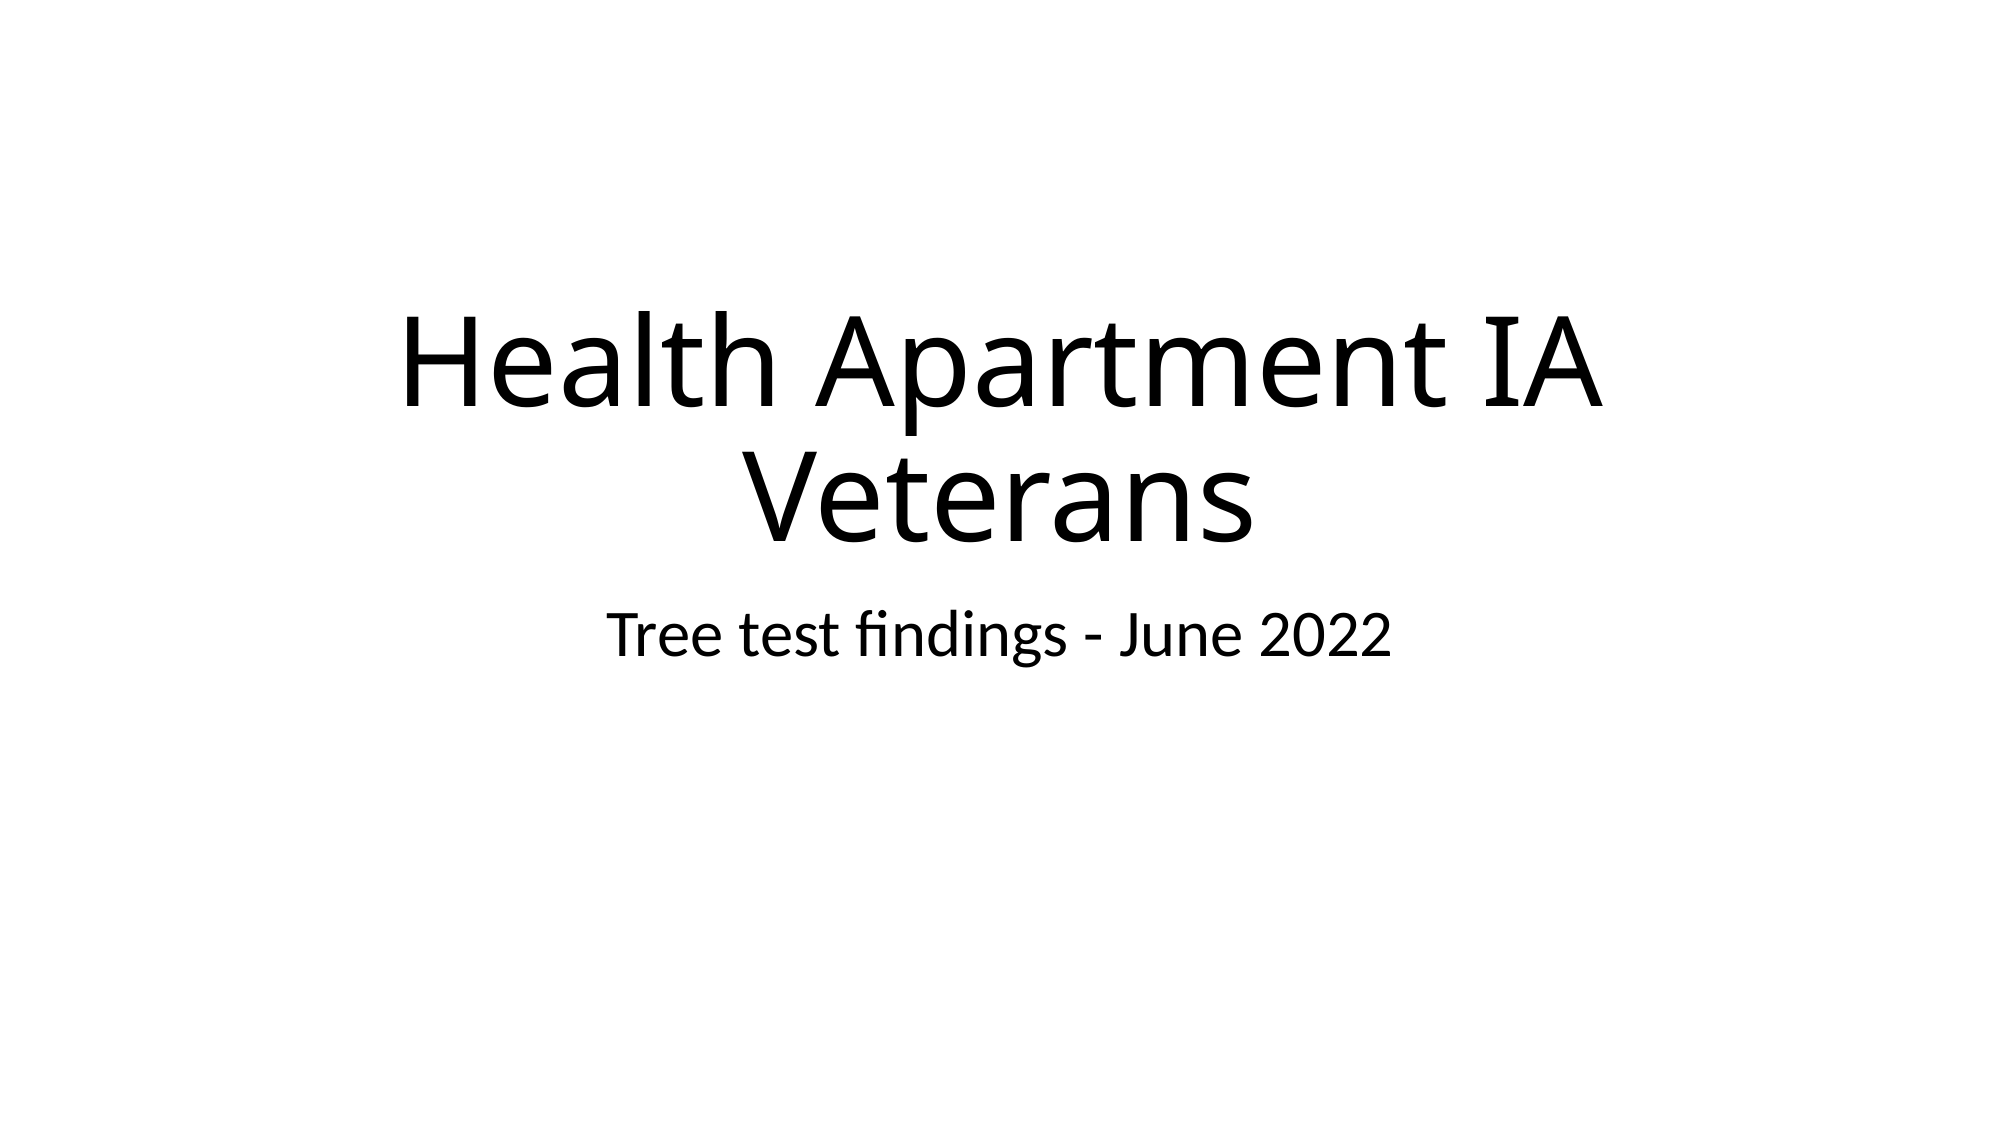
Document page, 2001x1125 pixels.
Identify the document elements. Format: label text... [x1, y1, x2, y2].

title Health Apartment IA Veterans [249, 184, 1750, 576]
subtitle Tree test findings - June 2022 [249, 590, 1750, 863]
